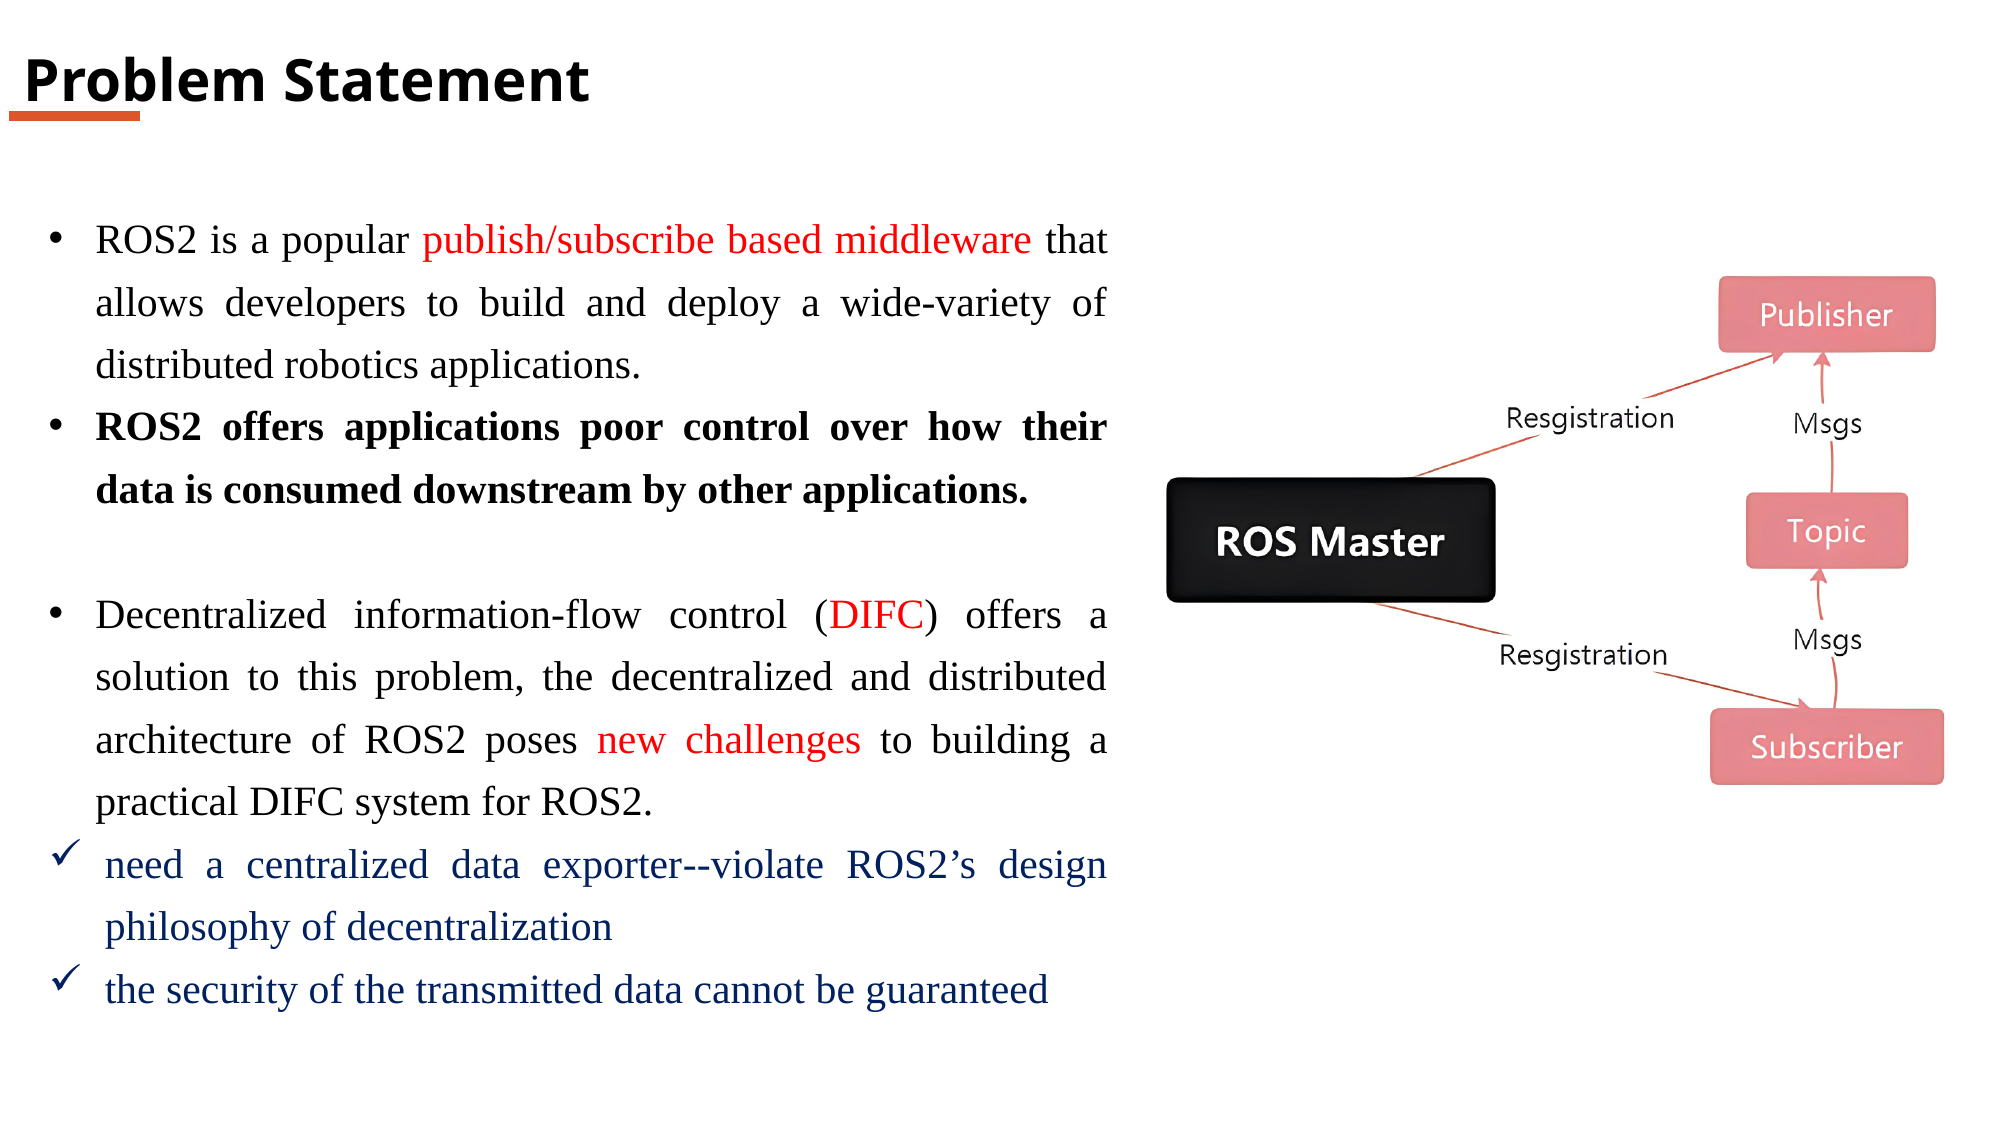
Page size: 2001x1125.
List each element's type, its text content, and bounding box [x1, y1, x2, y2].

picture [1157, 238, 1955, 796]
text_box Problem Statement [9, 35, 685, 121]
text_box ROS2 is a popular publish/subscribe based middleware that allows developers to build and deploy a wide-variety of distributed robotics applications. ROS2 offers applications poor control over how their data is consumed downstream by other applications. Decentralized information-flow control (DIFC) offers a solution to this problem, the decentralized and distributed architecture of ROS2 poses new challenges to building a practical DIFC system for ROS2. need a centralized data exporter--violate ROS2’s design philosophy of decentralization the security of the transmitted data cannot be guaranteed [33, 191, 1123, 1019]
